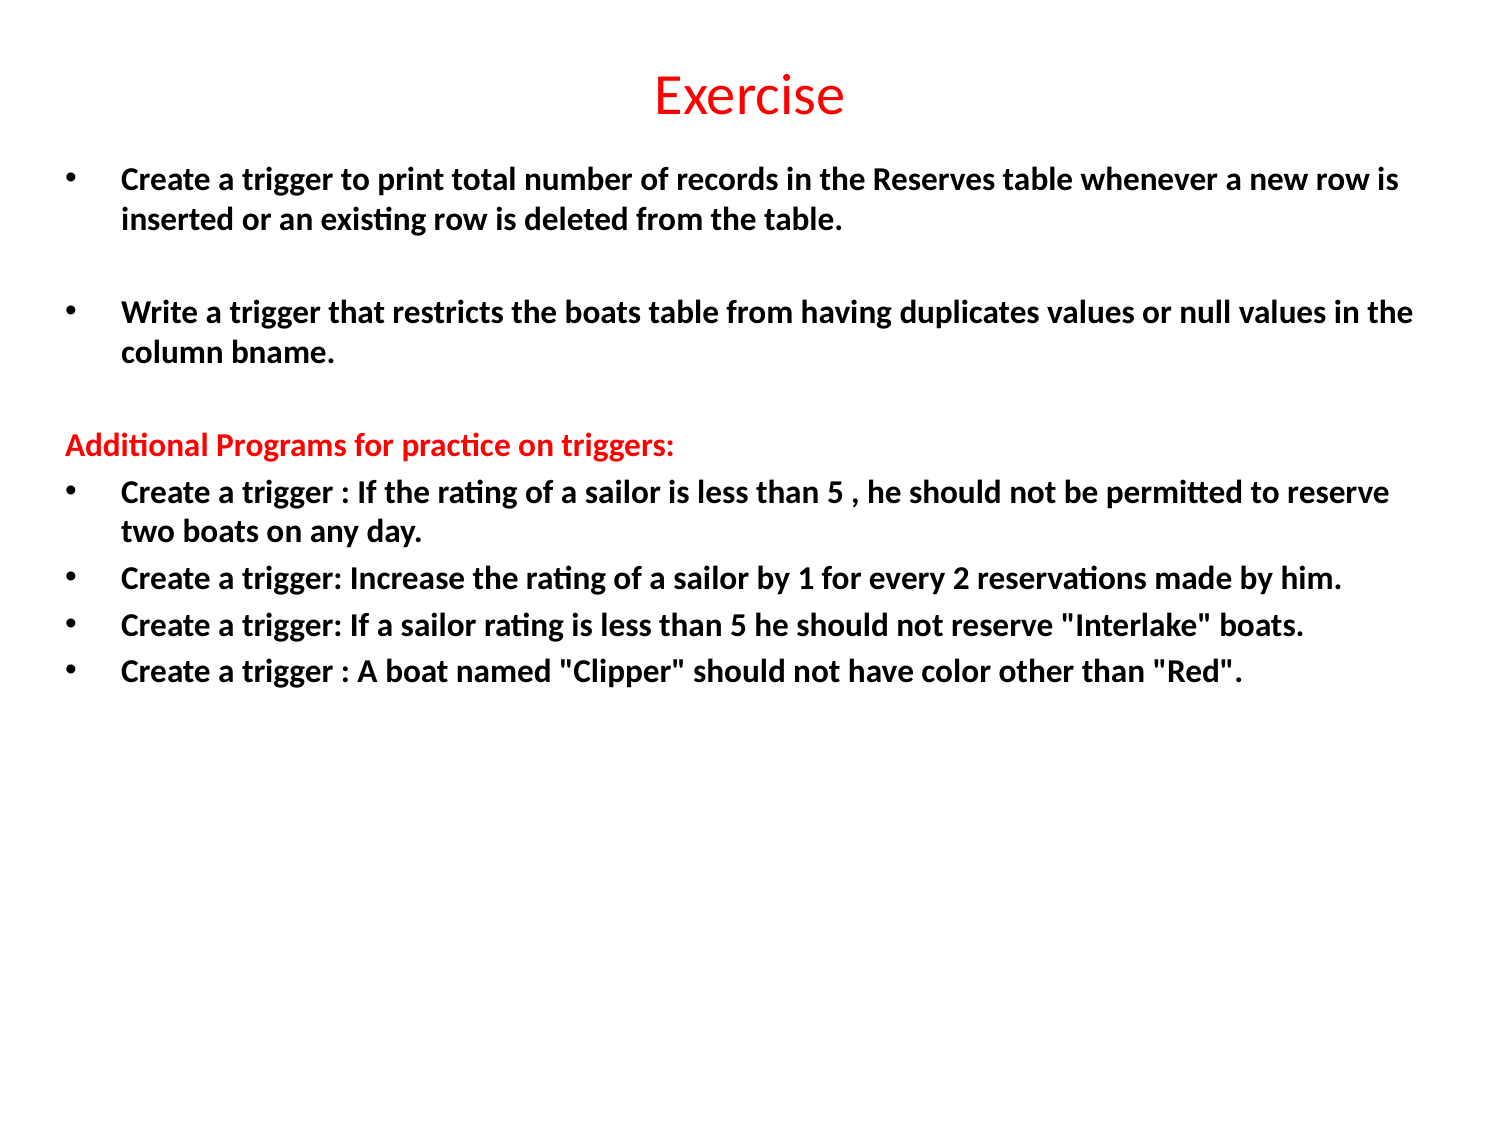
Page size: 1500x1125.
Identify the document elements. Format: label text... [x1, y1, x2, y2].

list Create a trigger to print total number of records in the Reserves table whenever a new row is inserted or an existing row is deleted from the table. Write a trigger that restricts the boats table from having duplicates values or null values in the column bname. Additional Programs for practice on triggers: Create a trigger : If the rating of a sailor is less than 5 , he should not be permitted to reserve two boats on any day. Create a trigger: Increase the rating of a sailor by 1 for every 2 reservations made by him. Create a trigger: If a sailor rating is less than 5 he should not reserve "Interlake" boats. Create a trigger : A boat named "Clipper" should not have color other than "Red". [50, 149, 1463, 1063]
title Exercise [75, 45, 1425, 138]
